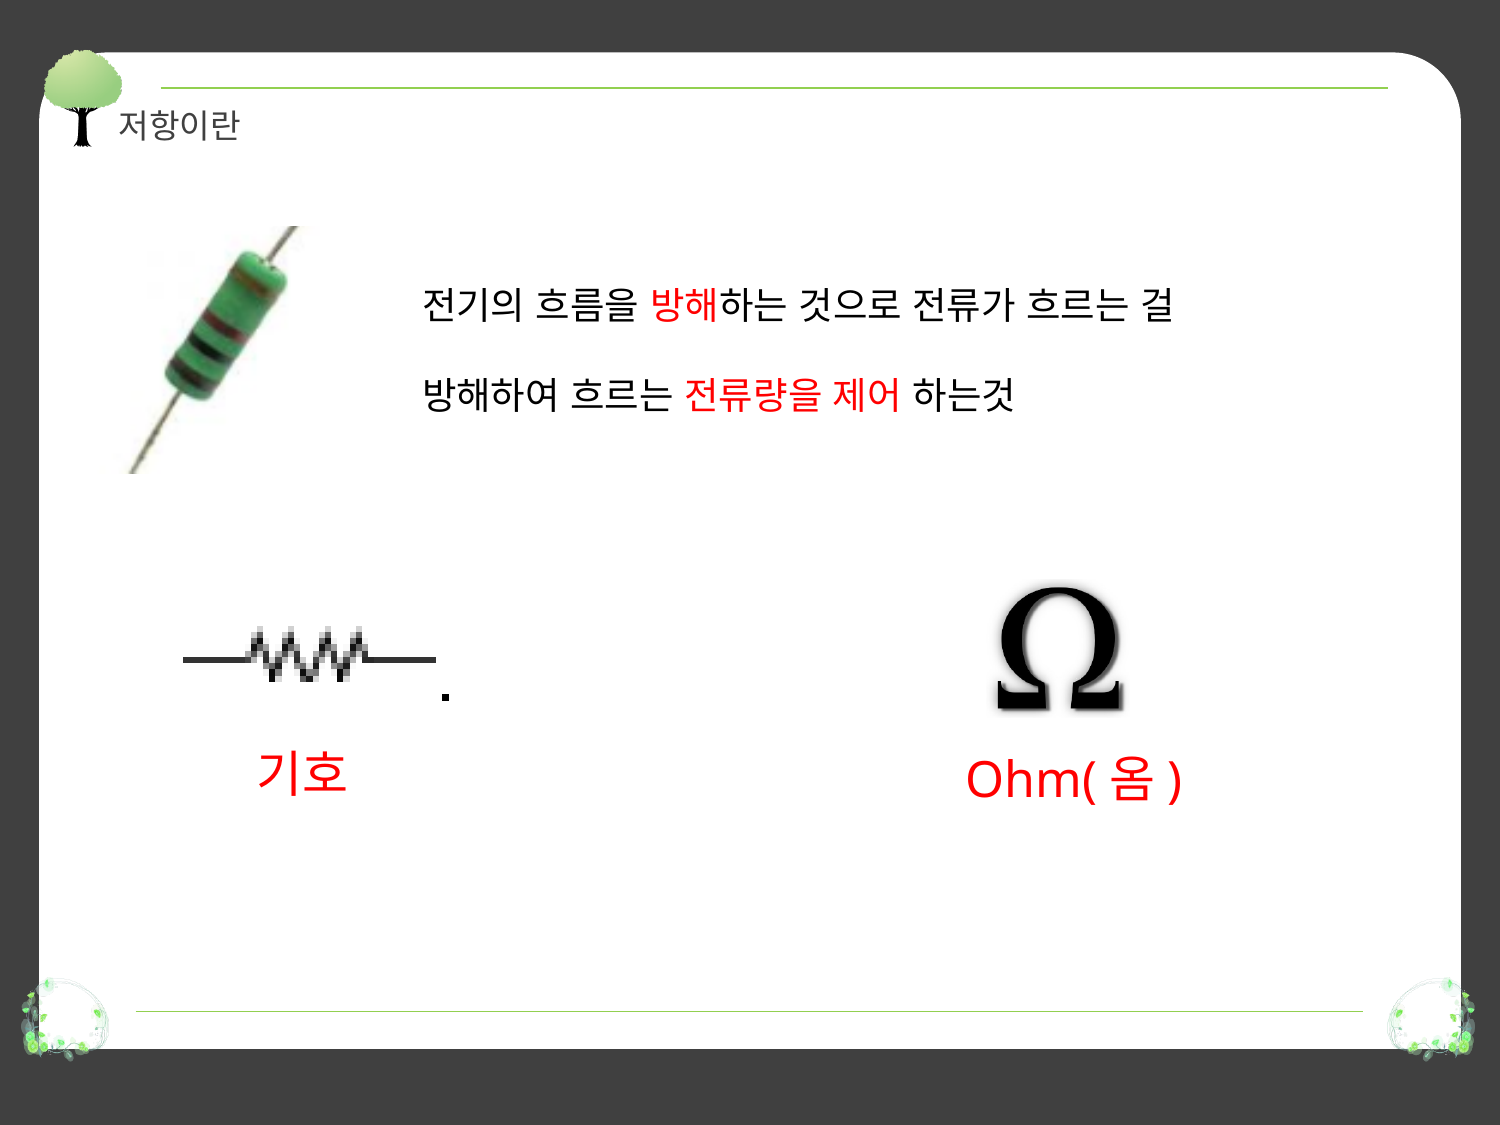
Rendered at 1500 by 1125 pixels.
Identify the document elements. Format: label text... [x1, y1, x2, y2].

text_box Ohm(옴) [950, 739, 1244, 815]
picture [21, 975, 109, 1064]
picture [985, 579, 1131, 720]
text_box 기호 [242, 735, 408, 811]
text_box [41, 42, 444, 154]
text_box 전기의 흐름을 방해하는 것으로 전류가 흐르는 걸 방해하여 흐르는 전류량을 제어 하는것 [407, 274, 1306, 425]
picture [1387, 975, 1476, 1064]
picture [176, 601, 449, 720]
text_box [39, 52, 1461, 1049]
picture [64, 226, 396, 474]
